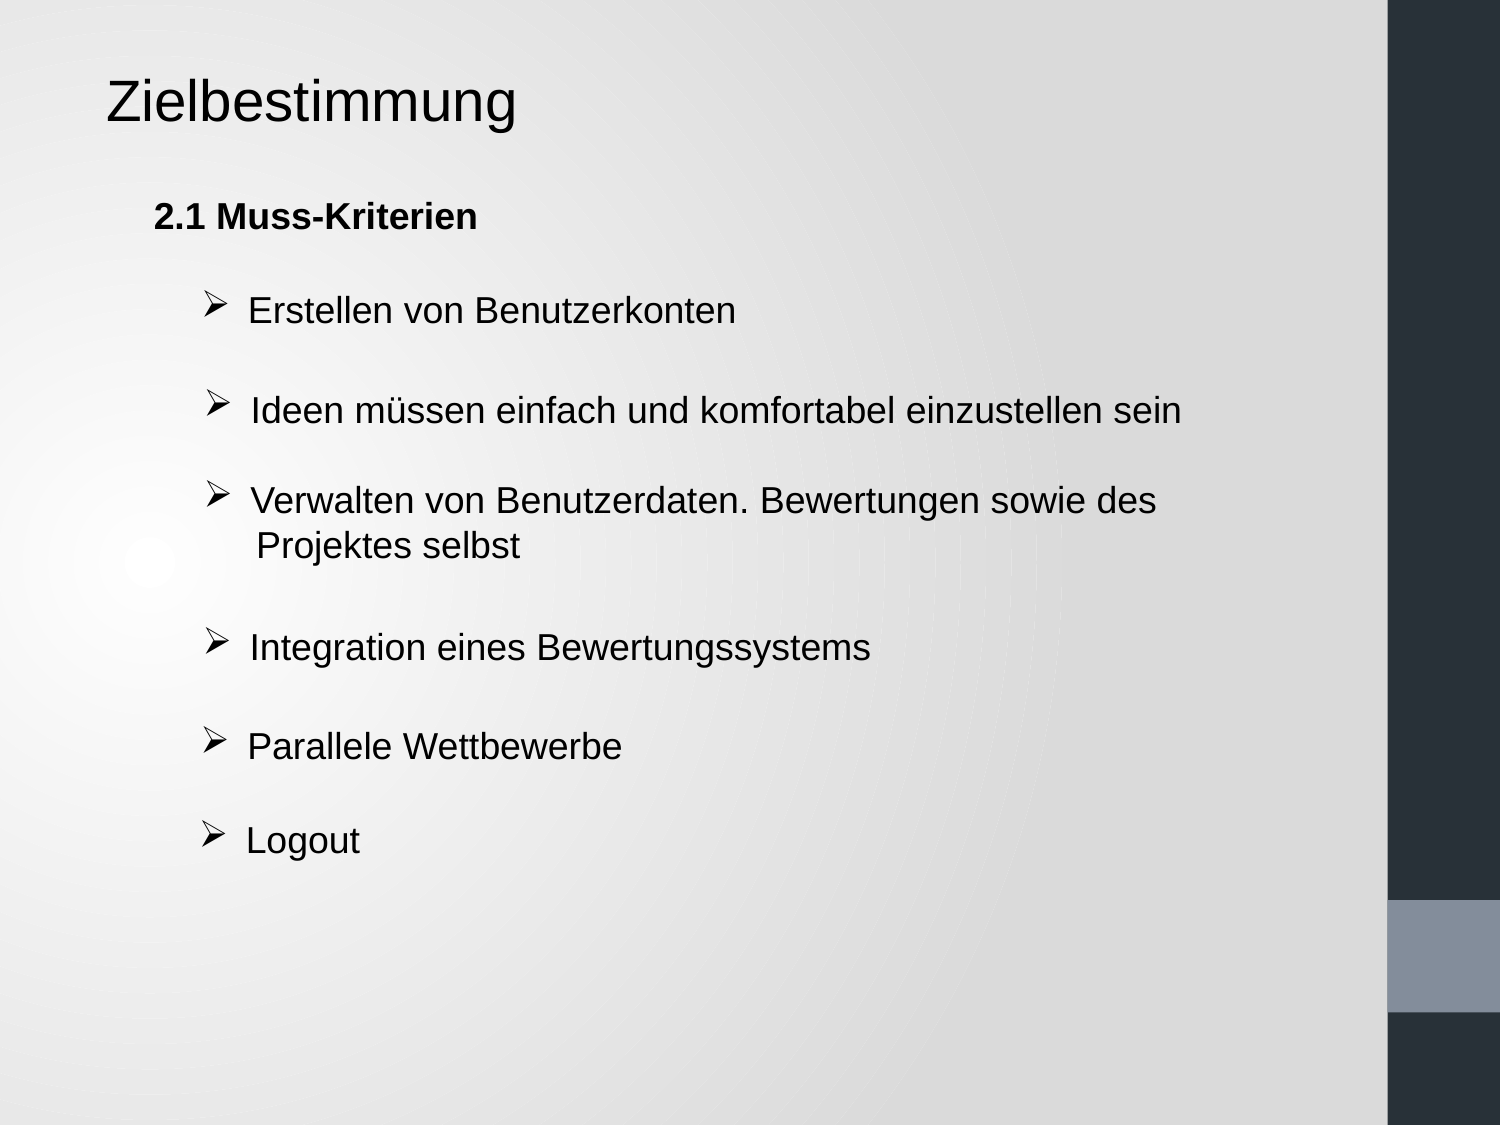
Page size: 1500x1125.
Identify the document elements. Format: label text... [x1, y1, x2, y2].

text_box Verwalten von Benutzerdaten. Bewertungen sowie des Projektes selbst [188, 468, 1173, 573]
text_box Integration eines Bewertungssystems [188, 615, 887, 676]
text_box Parallele Wettbewerbe [185, 714, 638, 775]
text_box Ideen müssen einfach und komfortabel einzustellen sein [188, 378, 1198, 438]
text_box Zielbestimmung [91, 55, 533, 141]
text_box Erstellen von Benutzerkonten [186, 278, 752, 339]
text_box Logout [184, 808, 376, 869]
text_box 2.1 Muss-Kriterien [139, 184, 494, 245]
